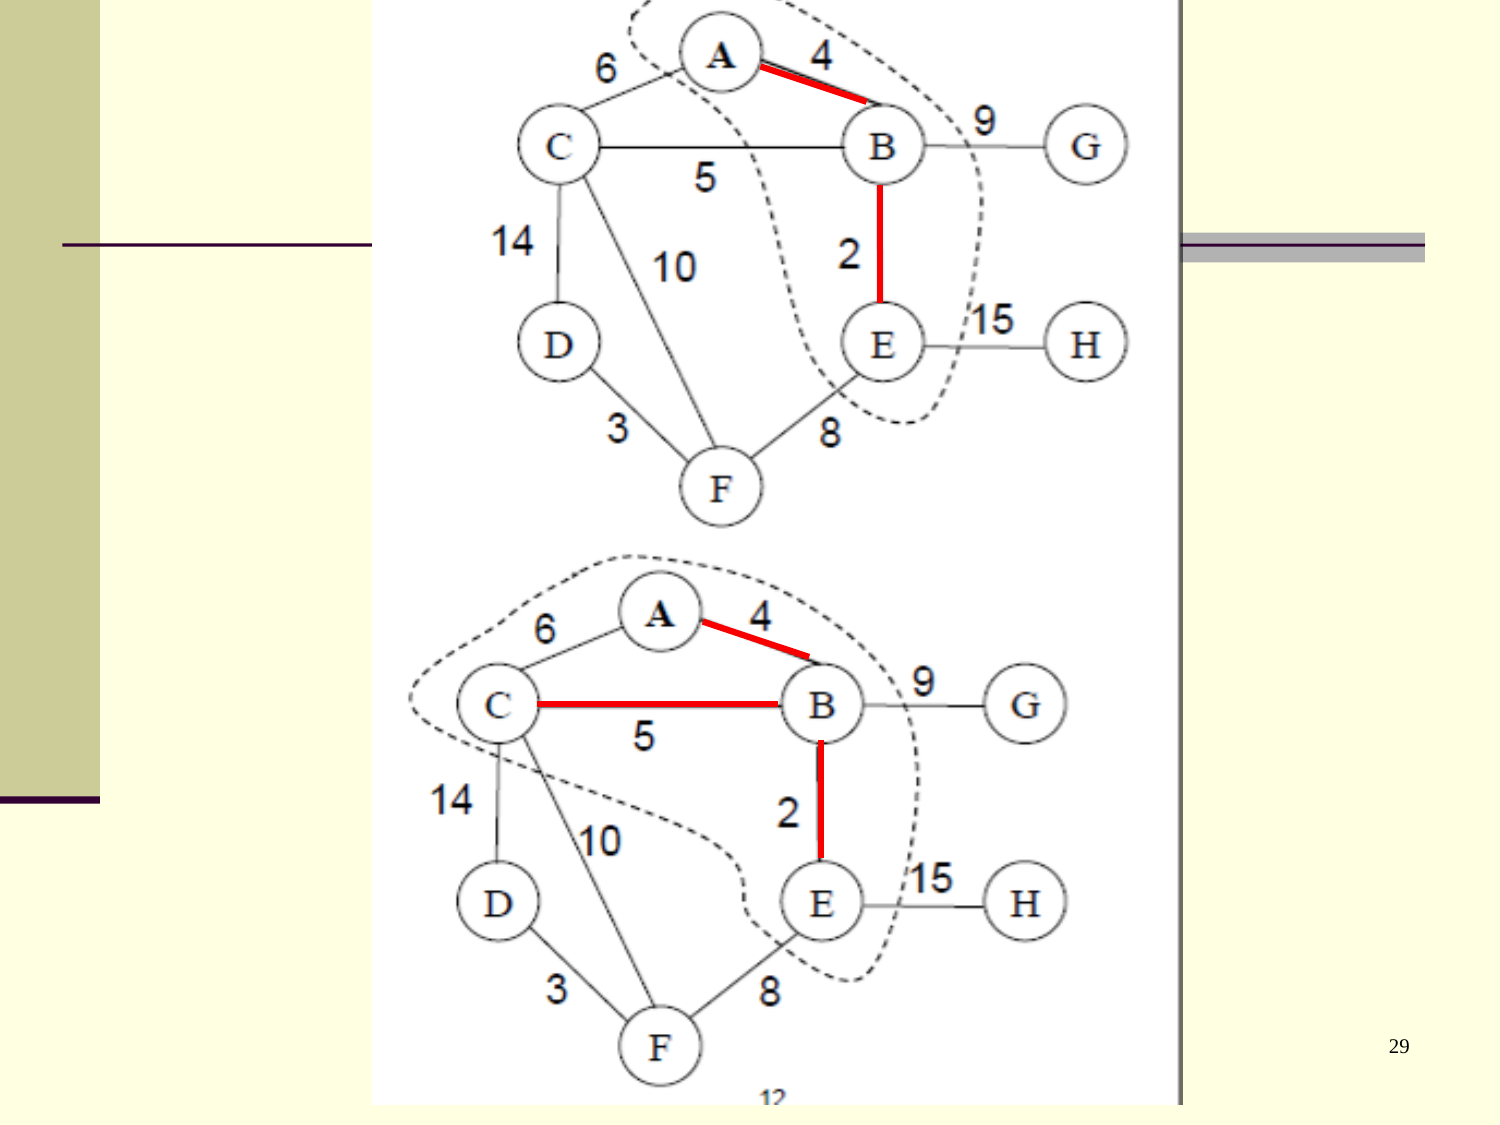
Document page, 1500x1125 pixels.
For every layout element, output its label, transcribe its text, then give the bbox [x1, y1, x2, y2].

slide_number 29 [1187, 1024, 1426, 1101]
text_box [760, 66, 867, 102]
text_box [702, 621, 810, 658]
picture [371, 0, 1184, 1105]
